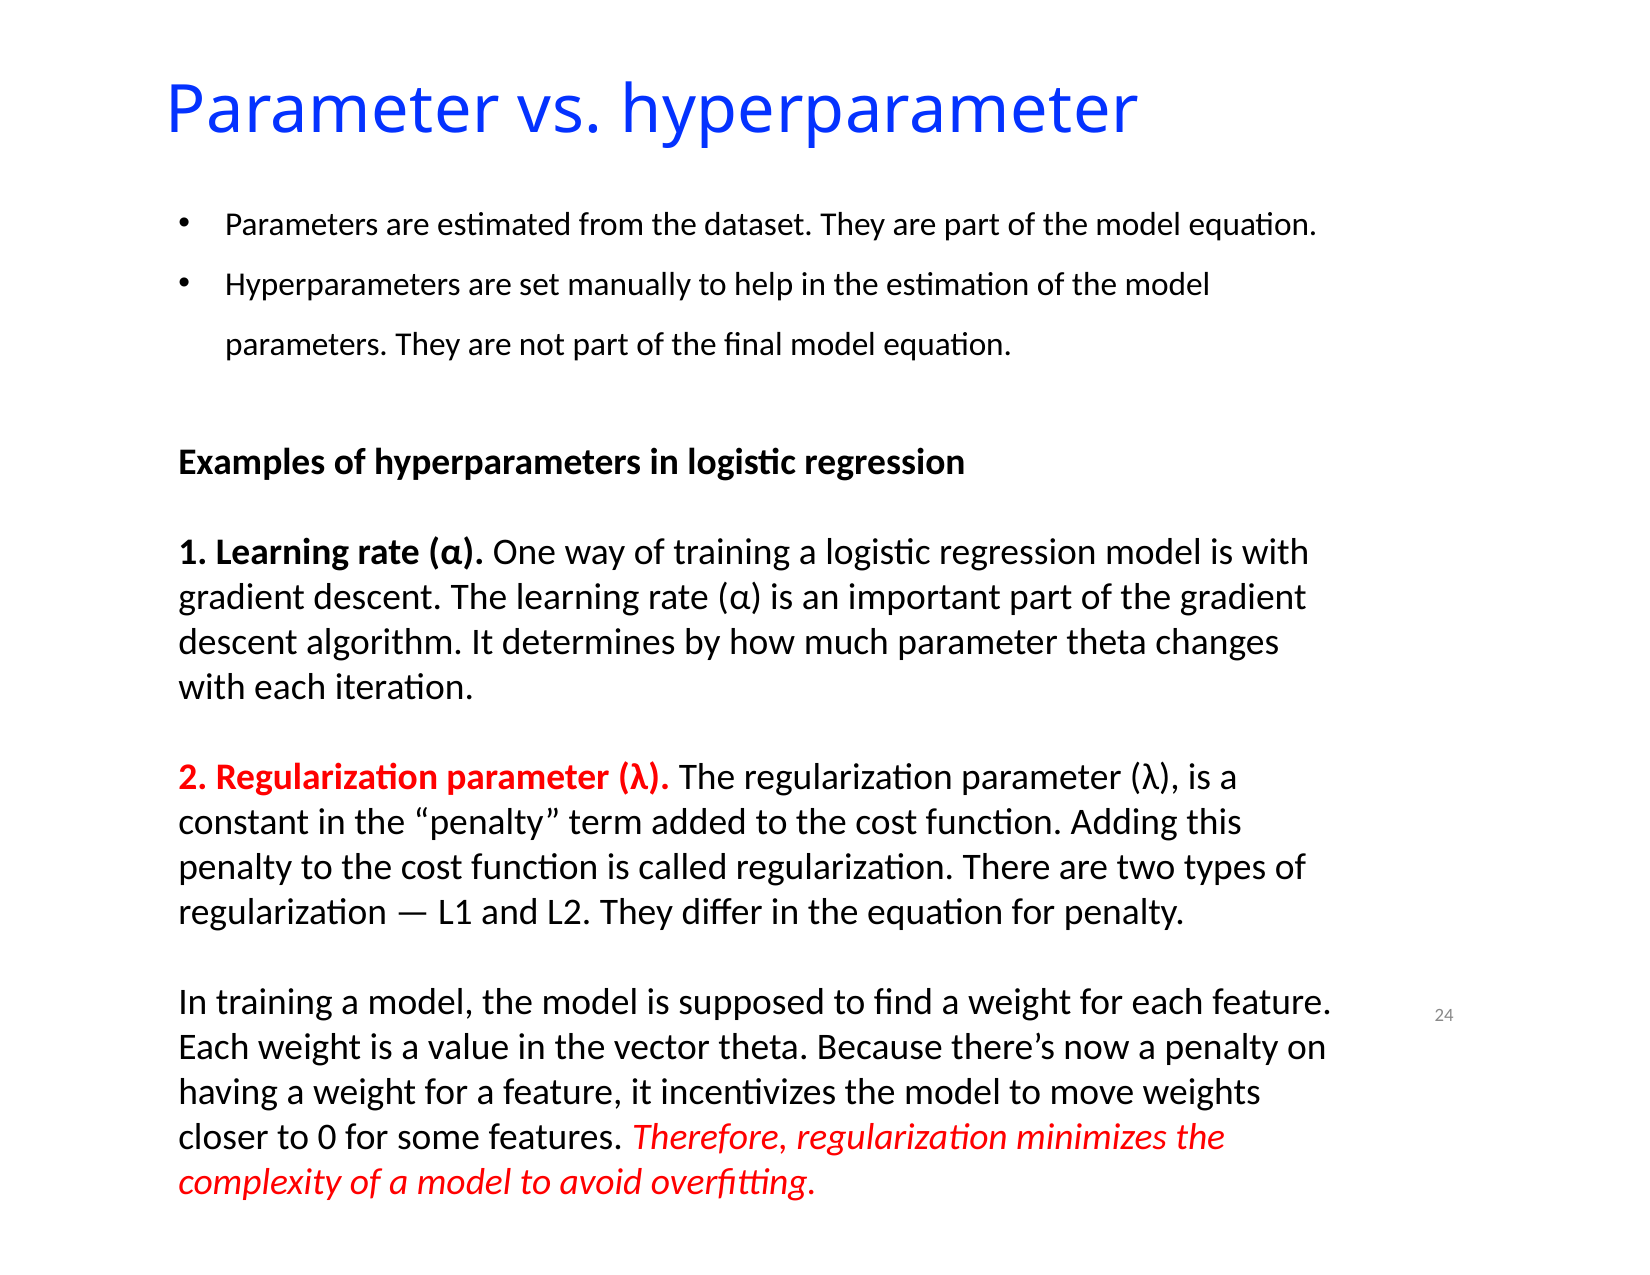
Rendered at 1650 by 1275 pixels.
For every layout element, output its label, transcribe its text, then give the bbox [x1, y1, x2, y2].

title Parameter vs. hyperparameter [163, 62, 1157, 174]
text_box Parameters are estimated from the dataset. They are part of the model equation. Hyperparameters are set manually to help in the estimation of the model parameters. They are not part of the final model equation. Examples of hyperparameters in logistic regression 1. Learning rate (α). One way of training a logistic regression model is with gradient descent. The learning rate (α) is an important part of the gradient descent algorithm. It determines by how much parameter theta changes with each iteration. 2. Regularization parameter (λ). The regularization parameter (λ), is a constant in the “penalty” term added to the cost function. Adding this penalty to the cost function is called regularization. There are two types of regularization — L1 and L2. They differ in the equation for penalty. In training a model, the model is supposed to find a weight for each feature. Each weight is a value in the vector theta. Because there’s now a penalty on having a weight for a feature, it incentivizes the model to move weights closer to 0 for some features. Therefore, regularization minimizes the complexity of a model to avoid overfitting. [163, 174, 1352, 1210]
slide_number 24 [1428, 1001, 1462, 1275]
